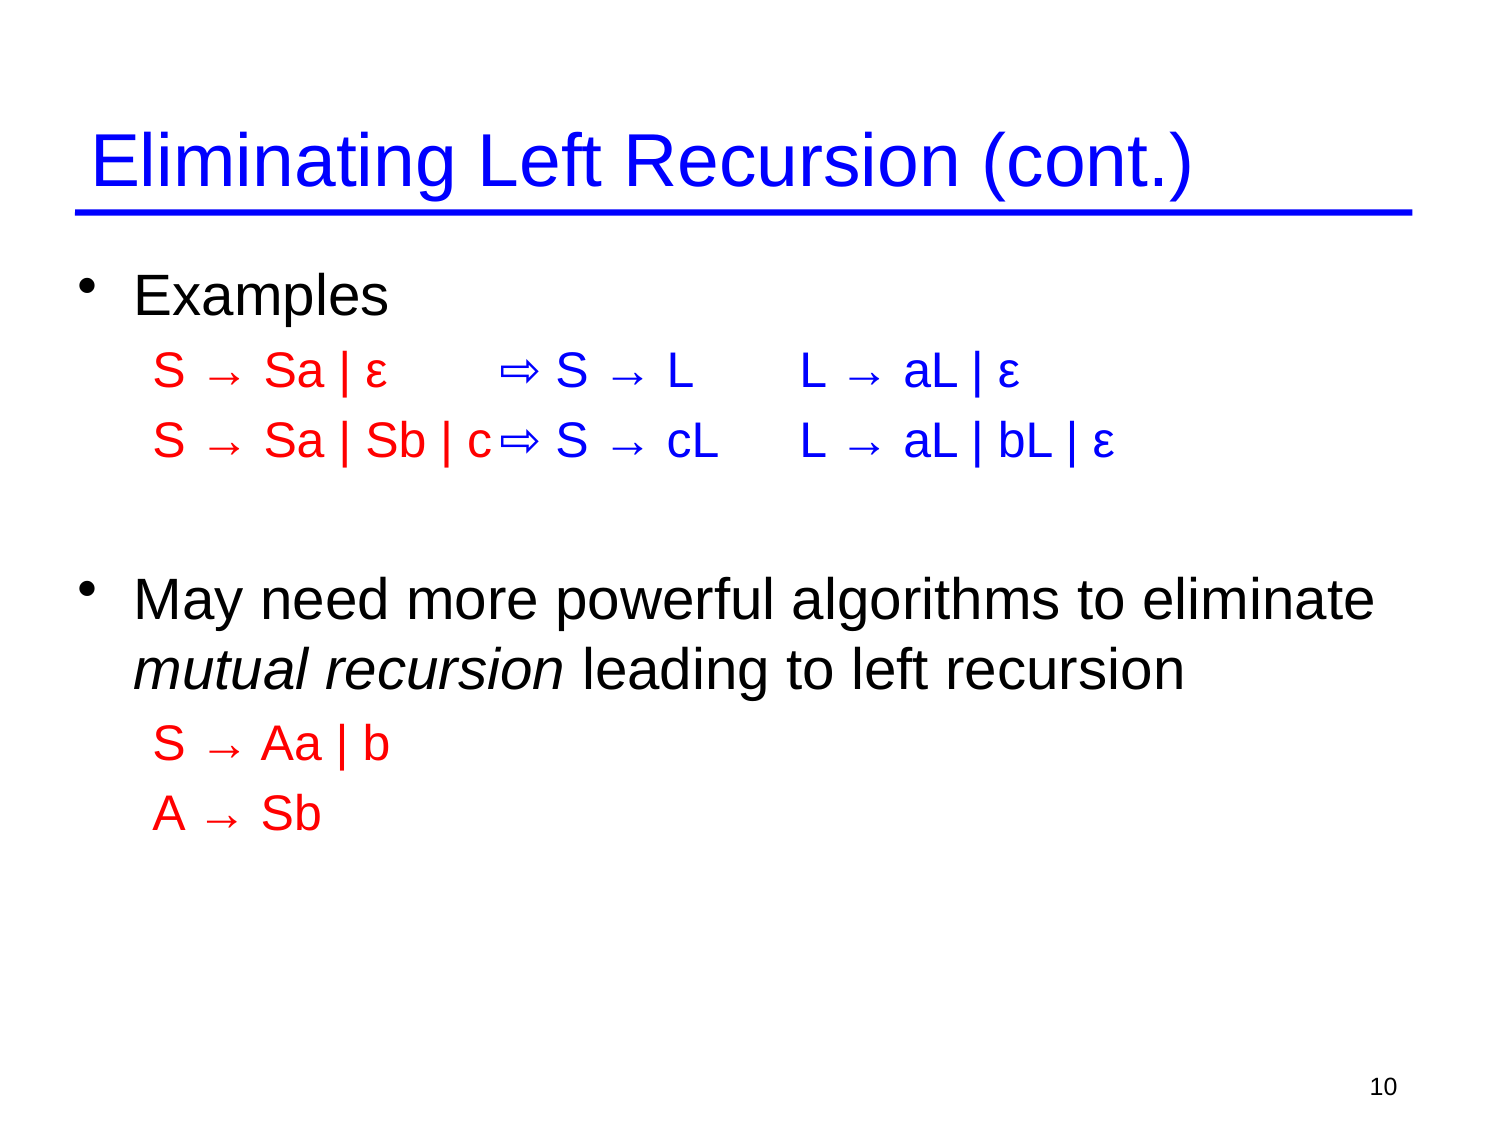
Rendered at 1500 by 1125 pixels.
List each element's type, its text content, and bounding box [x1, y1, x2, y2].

title Eliminating Left Recursion (cont.) [74, 99, 1413, 213]
slide_number 10 [1099, 1088, 1413, 1101]
list Examples S → Sa | ε ⇨ S → L L → aL | ε S → Sa | Sb | c ⇨ S → cL L → aL | bL | ε May need more powerful algorithms to eliminate mutual recursion leading to left recursion S → Aa | b A → Sb [62, 249, 1426, 1088]
